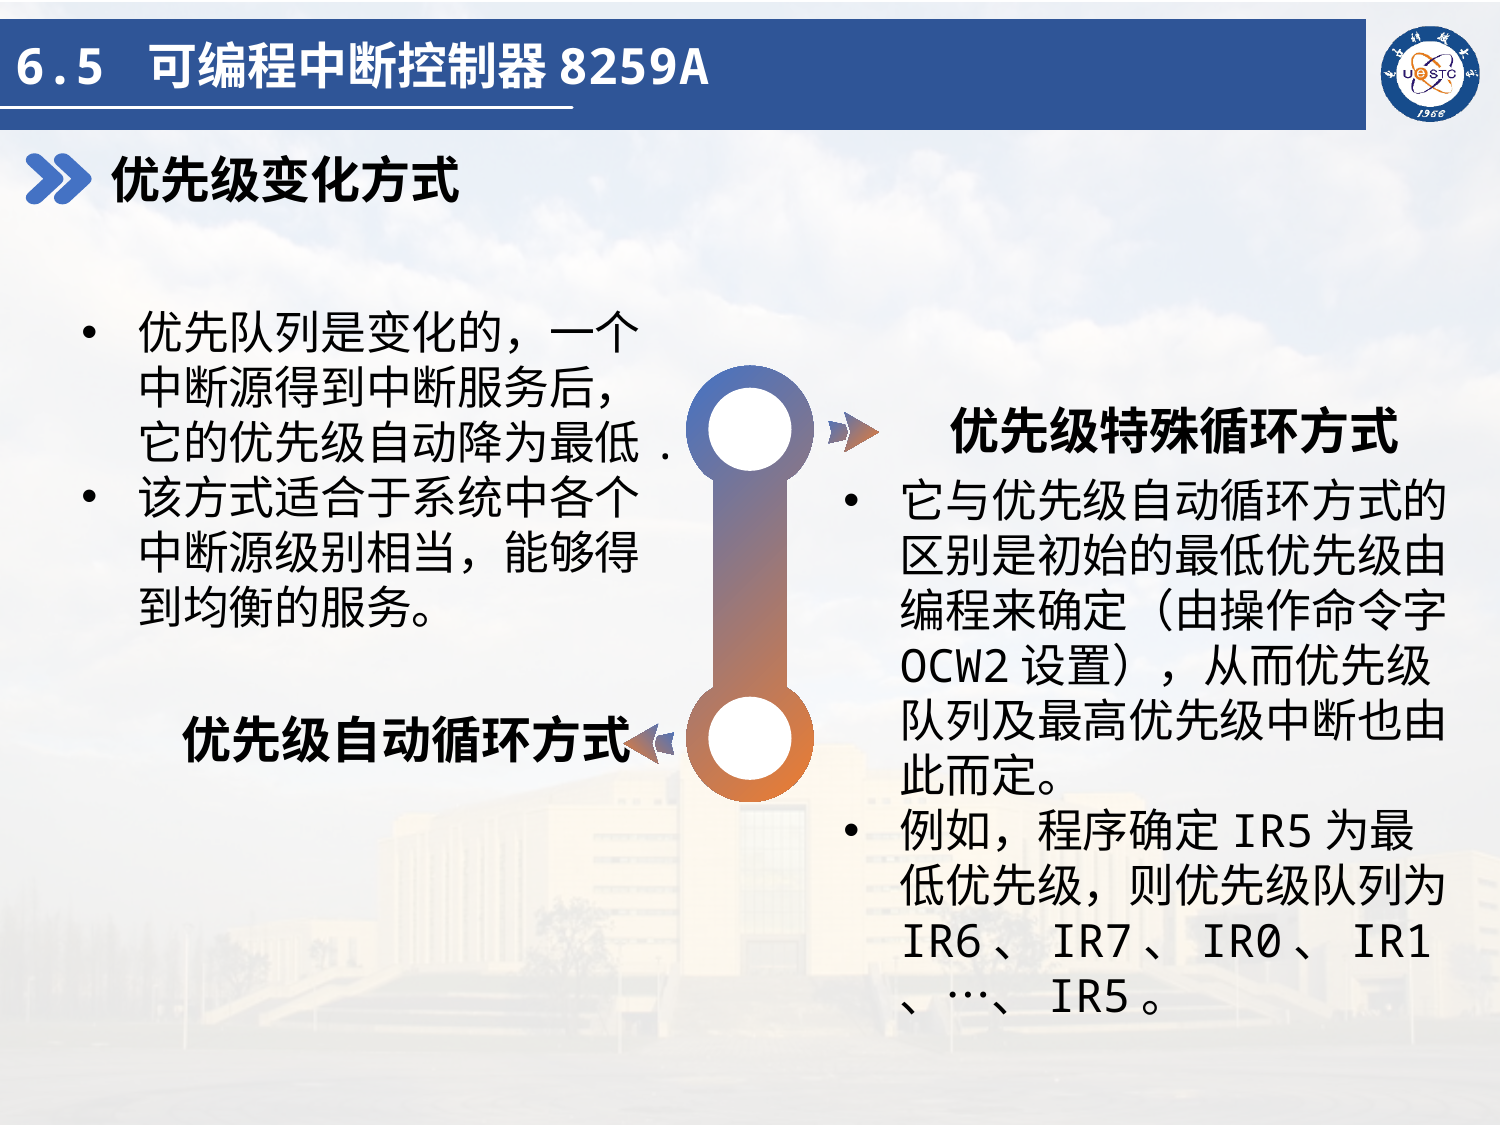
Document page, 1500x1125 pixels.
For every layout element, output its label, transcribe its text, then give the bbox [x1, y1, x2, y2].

text_box [685, 364, 815, 803]
text_box [827, 410, 881, 455]
text_box 优先级特殊循环方式 [934, 388, 1500, 471]
text_box 优先队列是变化的，一个中断源得到中断服务后，它的优先级自动降为最低. 该方式适合于系统中各个中断源级别相当，能够得到均衡的服务。 [66, 296, 683, 646]
text_box 6.5 可编程中断控制器8259A [0, 26, 1359, 114]
text_box [25, 153, 64, 205]
text_box 优先级自动循环方式 [194, 697, 658, 780]
text_box [621, 721, 676, 766]
text_box [0, 19, 1366, 130]
text_box 它与优先级自动循环方式的区别是初始的最低优先级由编程来确定（由操作命令字OCW2设置），从而优先级队列及最高优先级中断也由此而定。 例如，程序确定IR5为最低优先级，则优先级队列为IR6、IR7、IR0、IR1、…、IR5。 [828, 464, 1471, 814]
picture [1375, 20, 1486, 127]
text_box [707, 386, 793, 472]
text_box [53, 153, 92, 205]
text_box [707, 695, 793, 781]
text_box 优先级变化方式 [95, 140, 1315, 216]
